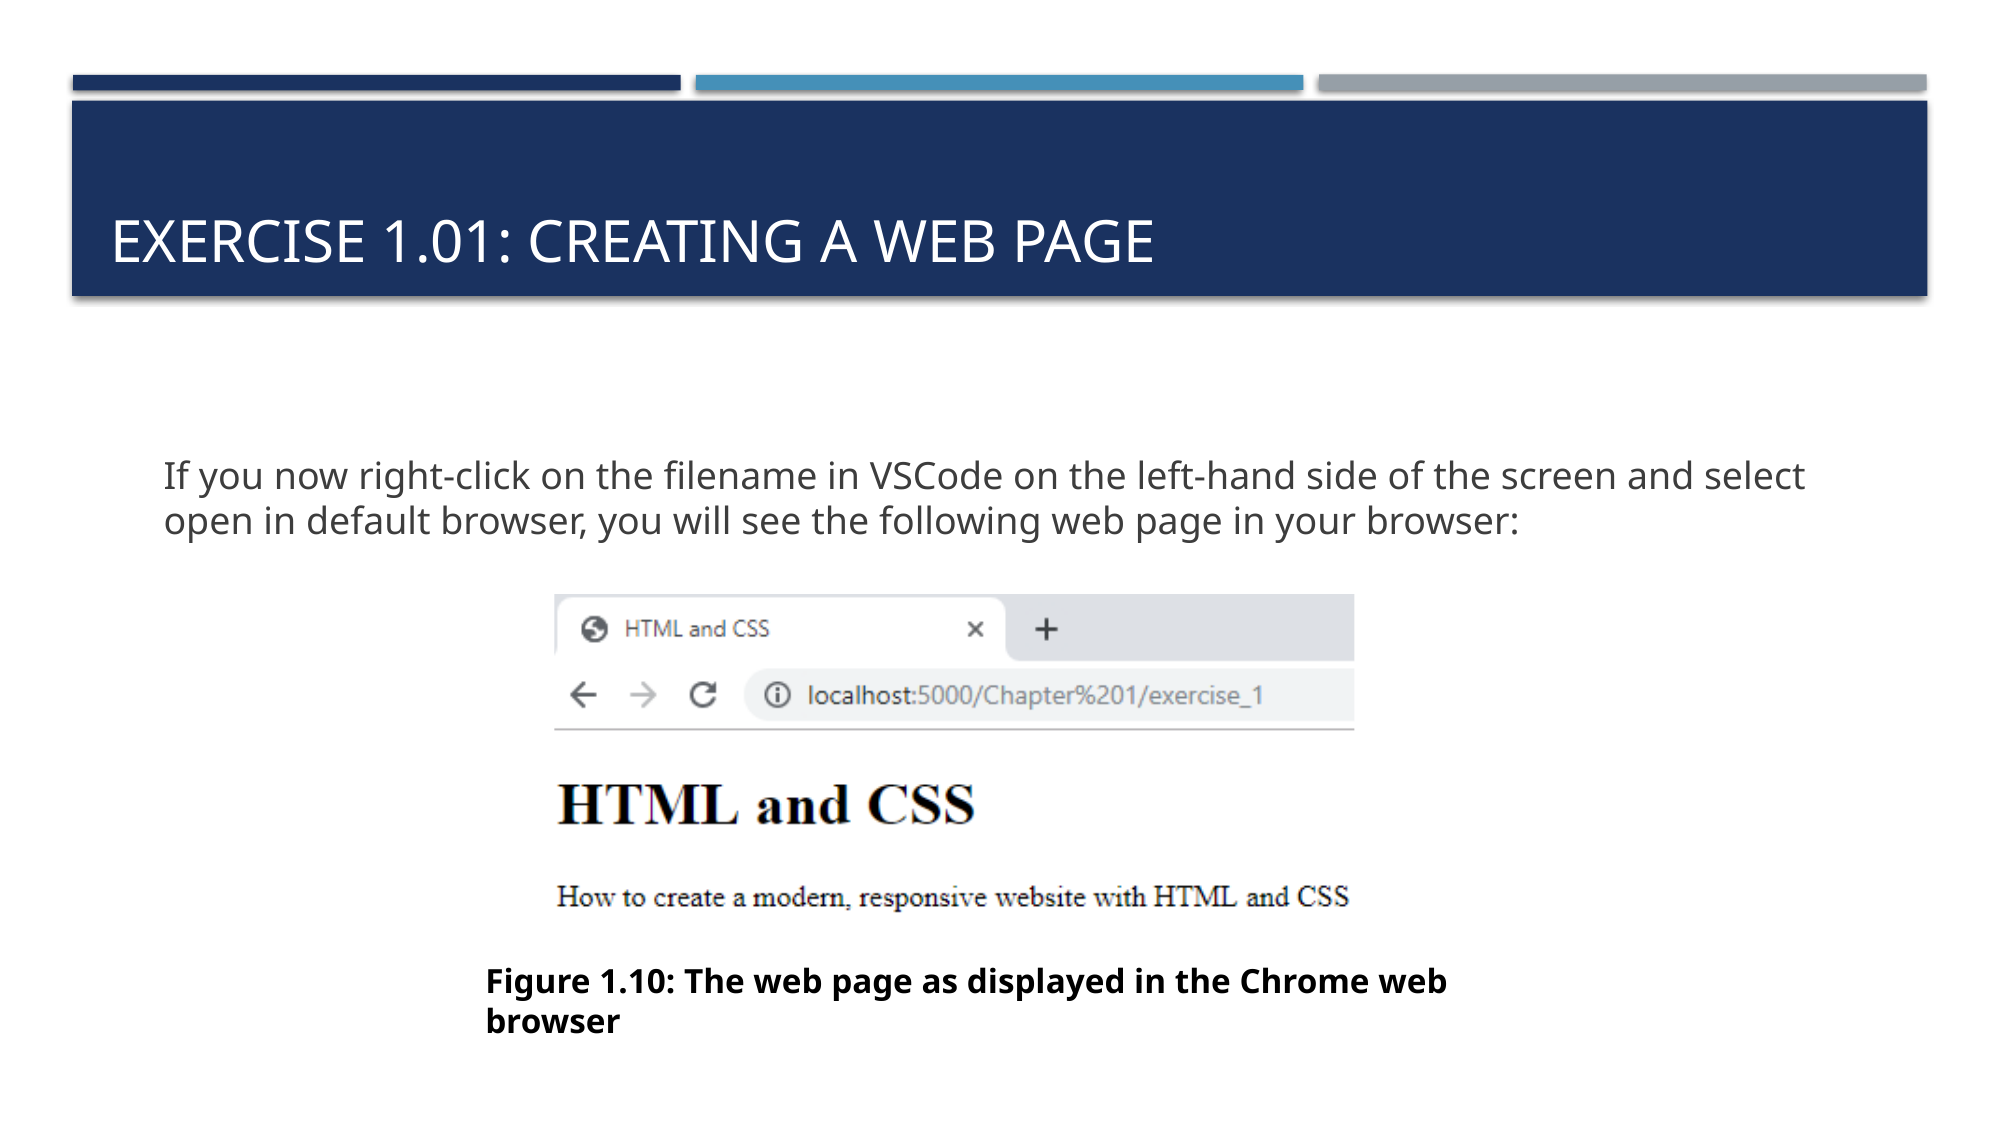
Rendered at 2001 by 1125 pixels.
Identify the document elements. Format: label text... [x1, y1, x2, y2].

text_box Figure 1.10: The web page as displayed in the Chrome web browser [470, 953, 1471, 1048]
picture [553, 594, 1355, 916]
list If you now right-click on the filename in VSCode on the left-hand side of the screen and select open in default browser, you will see the following web page in your browser: [95, 357, 1905, 962]
title Exercise 1.01: Creating a Web Page [95, 115, 1905, 282]
